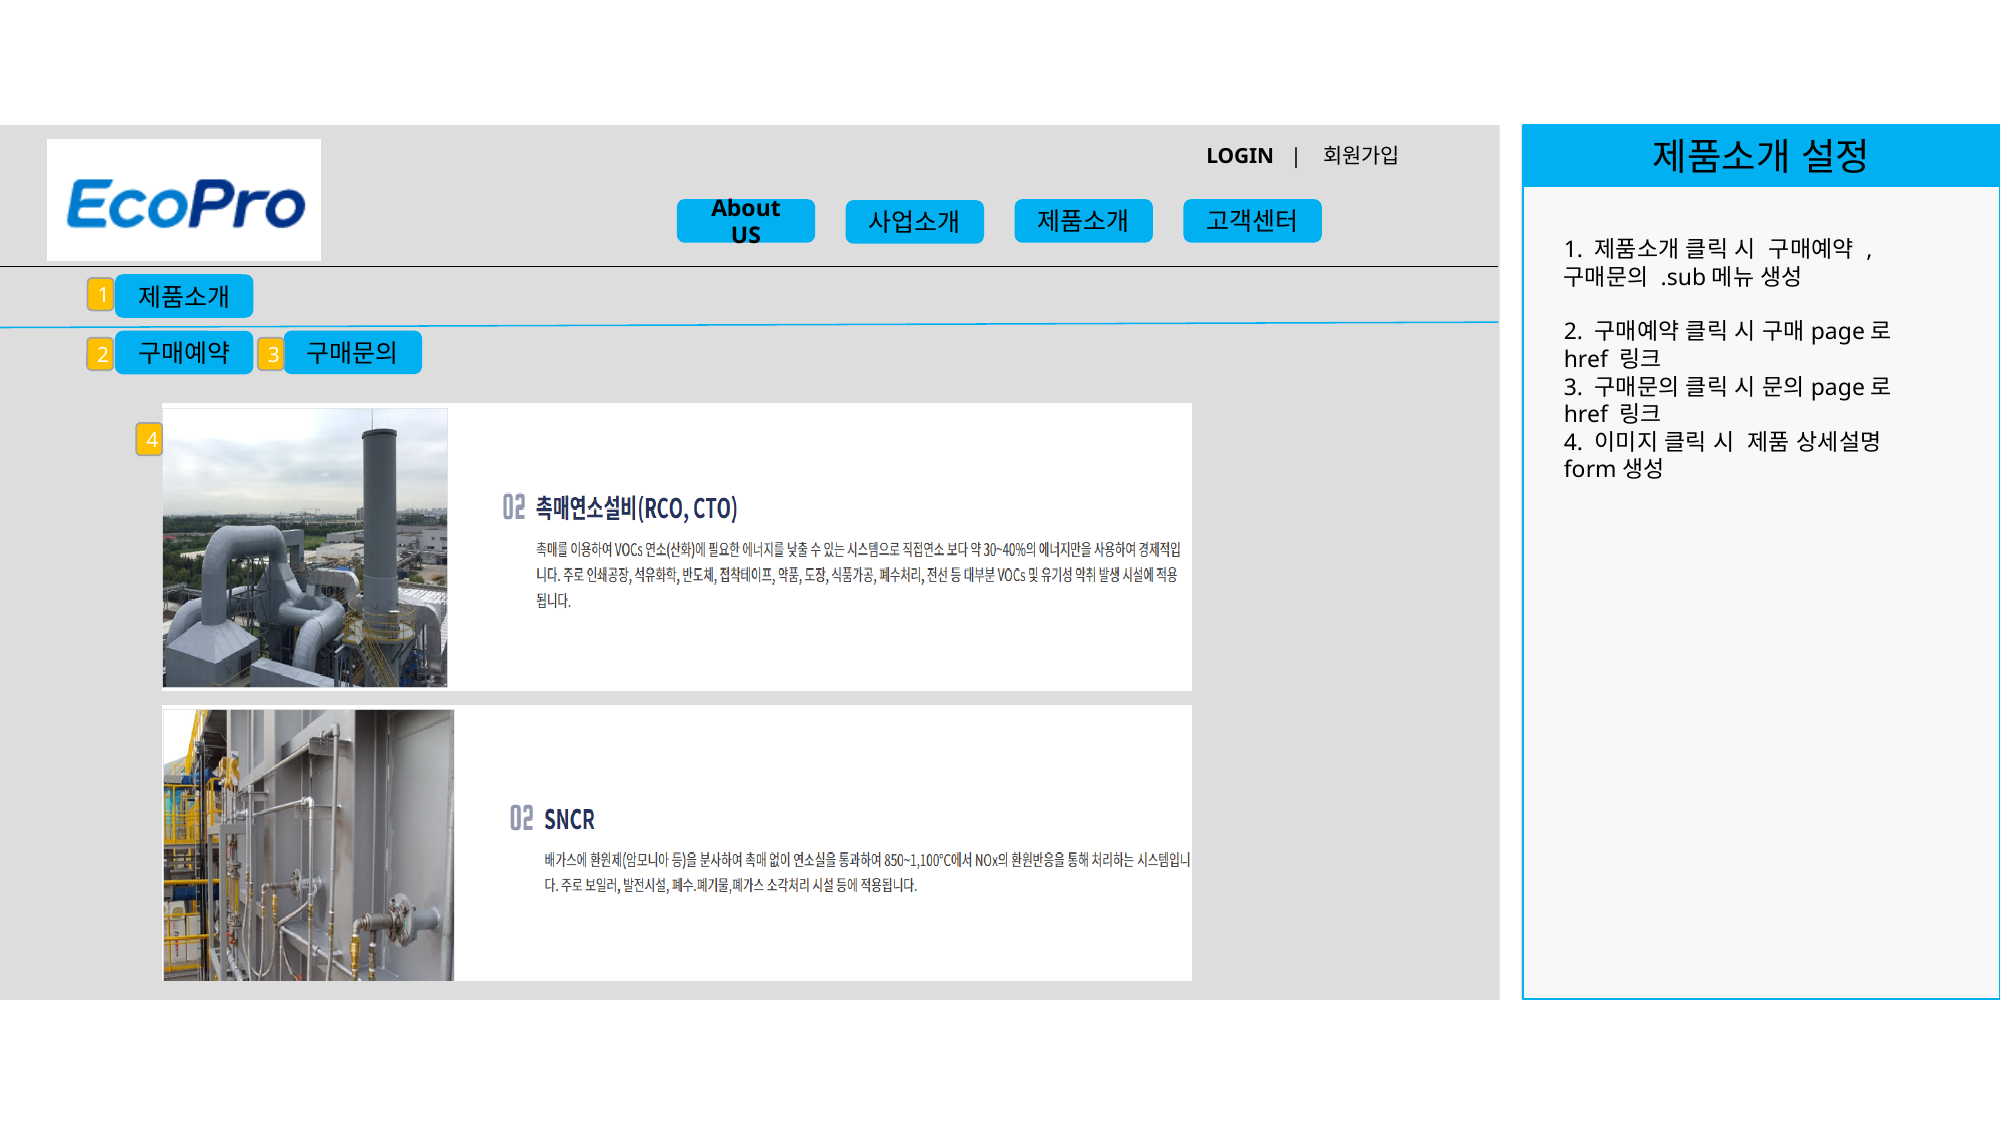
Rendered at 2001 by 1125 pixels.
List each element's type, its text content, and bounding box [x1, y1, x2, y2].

picture [161, 403, 1192, 691]
text_box 고객센터 [1183, 199, 1322, 243]
picture [47, 138, 322, 262]
text_box 1. 제품소개 클릭 시 구매예약 , 구매문의 .sub메뉴 생성 2. 구매예약 클릭 시 구매page로 href 링크 3. 구매문의 클릭 시 문의page로 href 링크 4. 이미지 클릭 시 제품 상세설명 form생성 [1548, 199, 1953, 490]
text_box About US [676, 199, 816, 243]
text_box 구매문의 [283, 330, 423, 375]
picture [161, 705, 1192, 982]
text_box LOGIN | 회원가입 [1191, 135, 1466, 175]
text_box 3 [256, 336, 285, 372]
text_box 사업소개 [845, 200, 985, 244]
text_box 제품소개 설정 [1522, 125, 2000, 185]
text_box 2 [86, 336, 115, 372]
text_box 구매예약 [114, 330, 254, 375]
text_box [1522, 185, 2000, 1000]
text_box 제품소개 [1014, 199, 1153, 243]
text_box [0, 321, 1499, 328]
text_box 4 [135, 422, 161, 457]
text_box 제품소개 [114, 274, 254, 318]
text_box 1 [86, 277, 115, 312]
